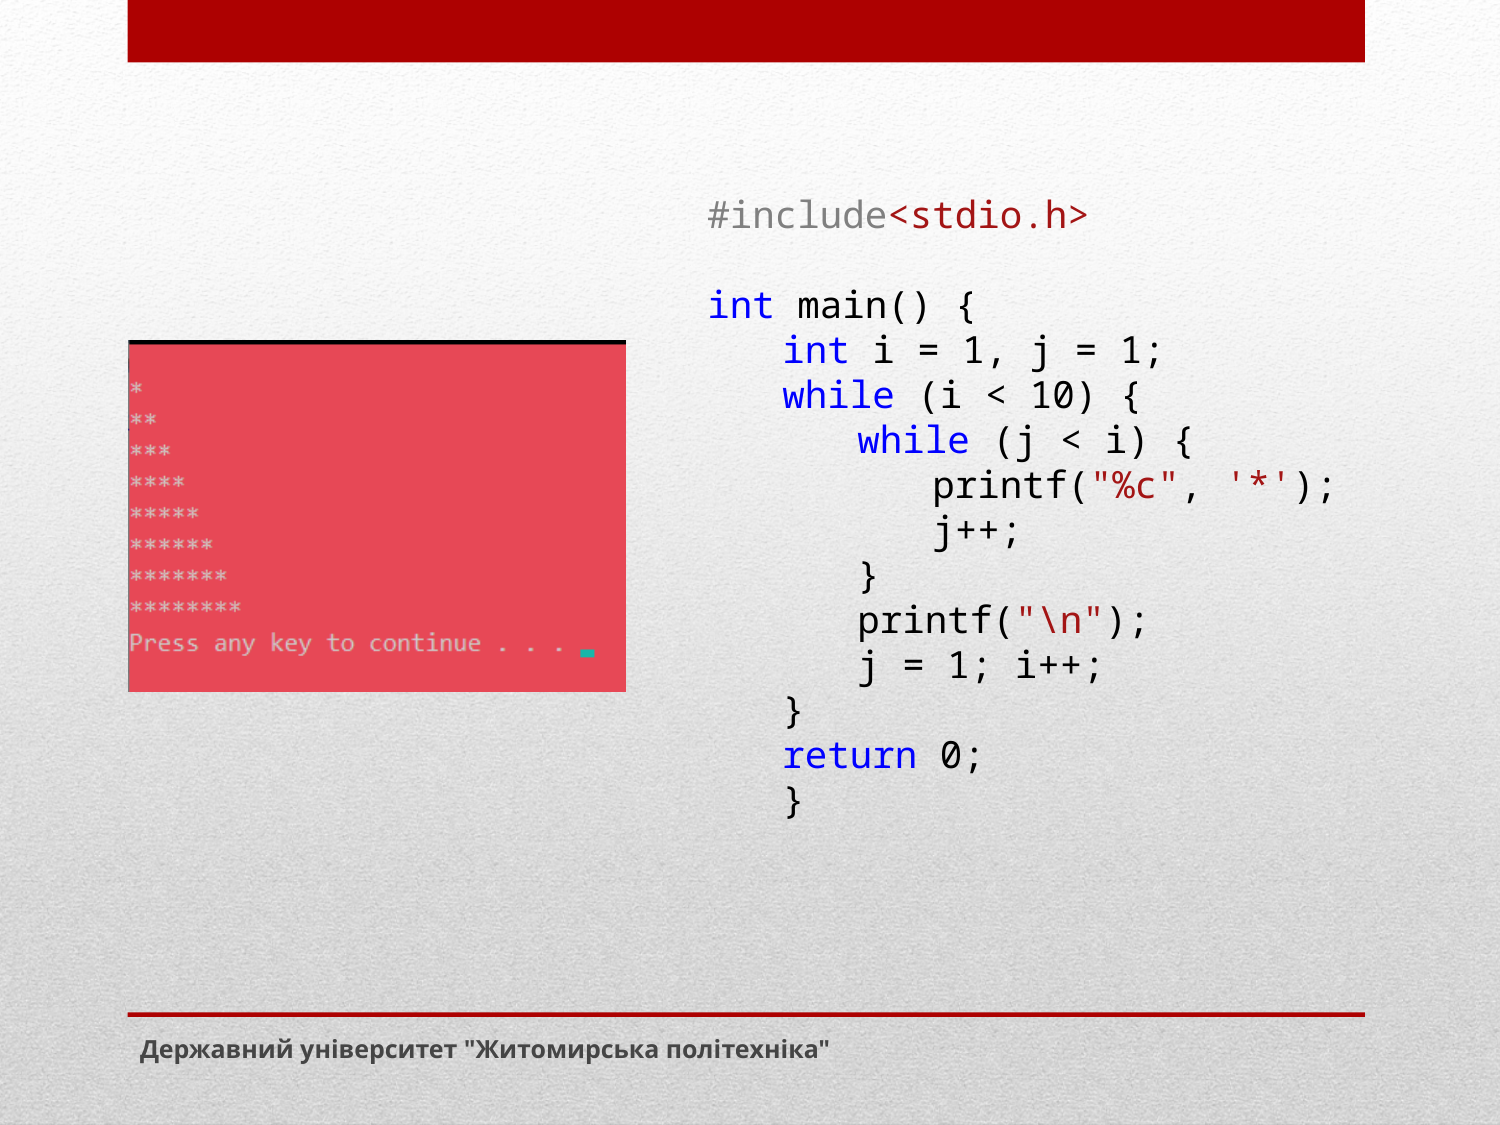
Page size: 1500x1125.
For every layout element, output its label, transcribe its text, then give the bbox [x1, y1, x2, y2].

picture [128, 339, 627, 693]
footer Державний університет "Житомирська політехніка" [125, 1018, 925, 1079]
text_box #include<stdio.h> int main() { int i = 1, j = 1; while (i < 10) { while (j < i) { printf("%c", '*'); j++; } printf("\n"); j = 1; i++; } return 0; } [692, 184, 1443, 829]
